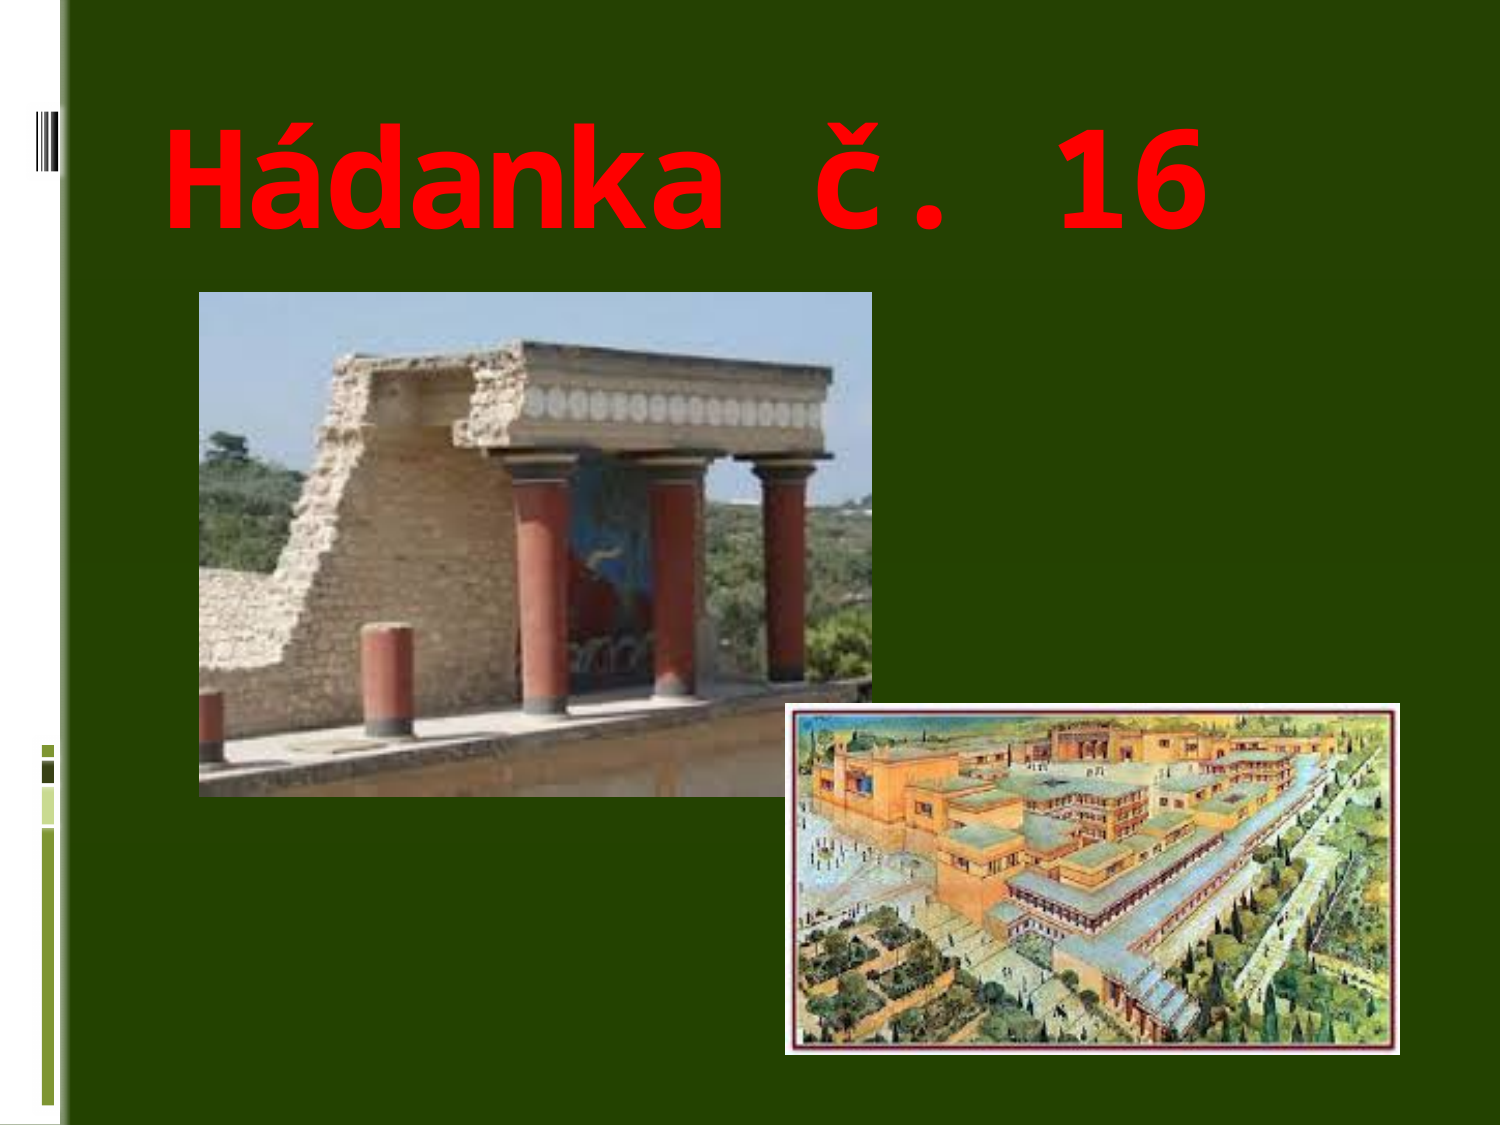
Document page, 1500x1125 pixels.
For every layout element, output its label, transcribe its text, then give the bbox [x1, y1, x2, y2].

picture [784, 702, 1400, 1056]
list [198, 292, 872, 798]
title Hádanka č. 16 [150, 83, 1425, 234]
